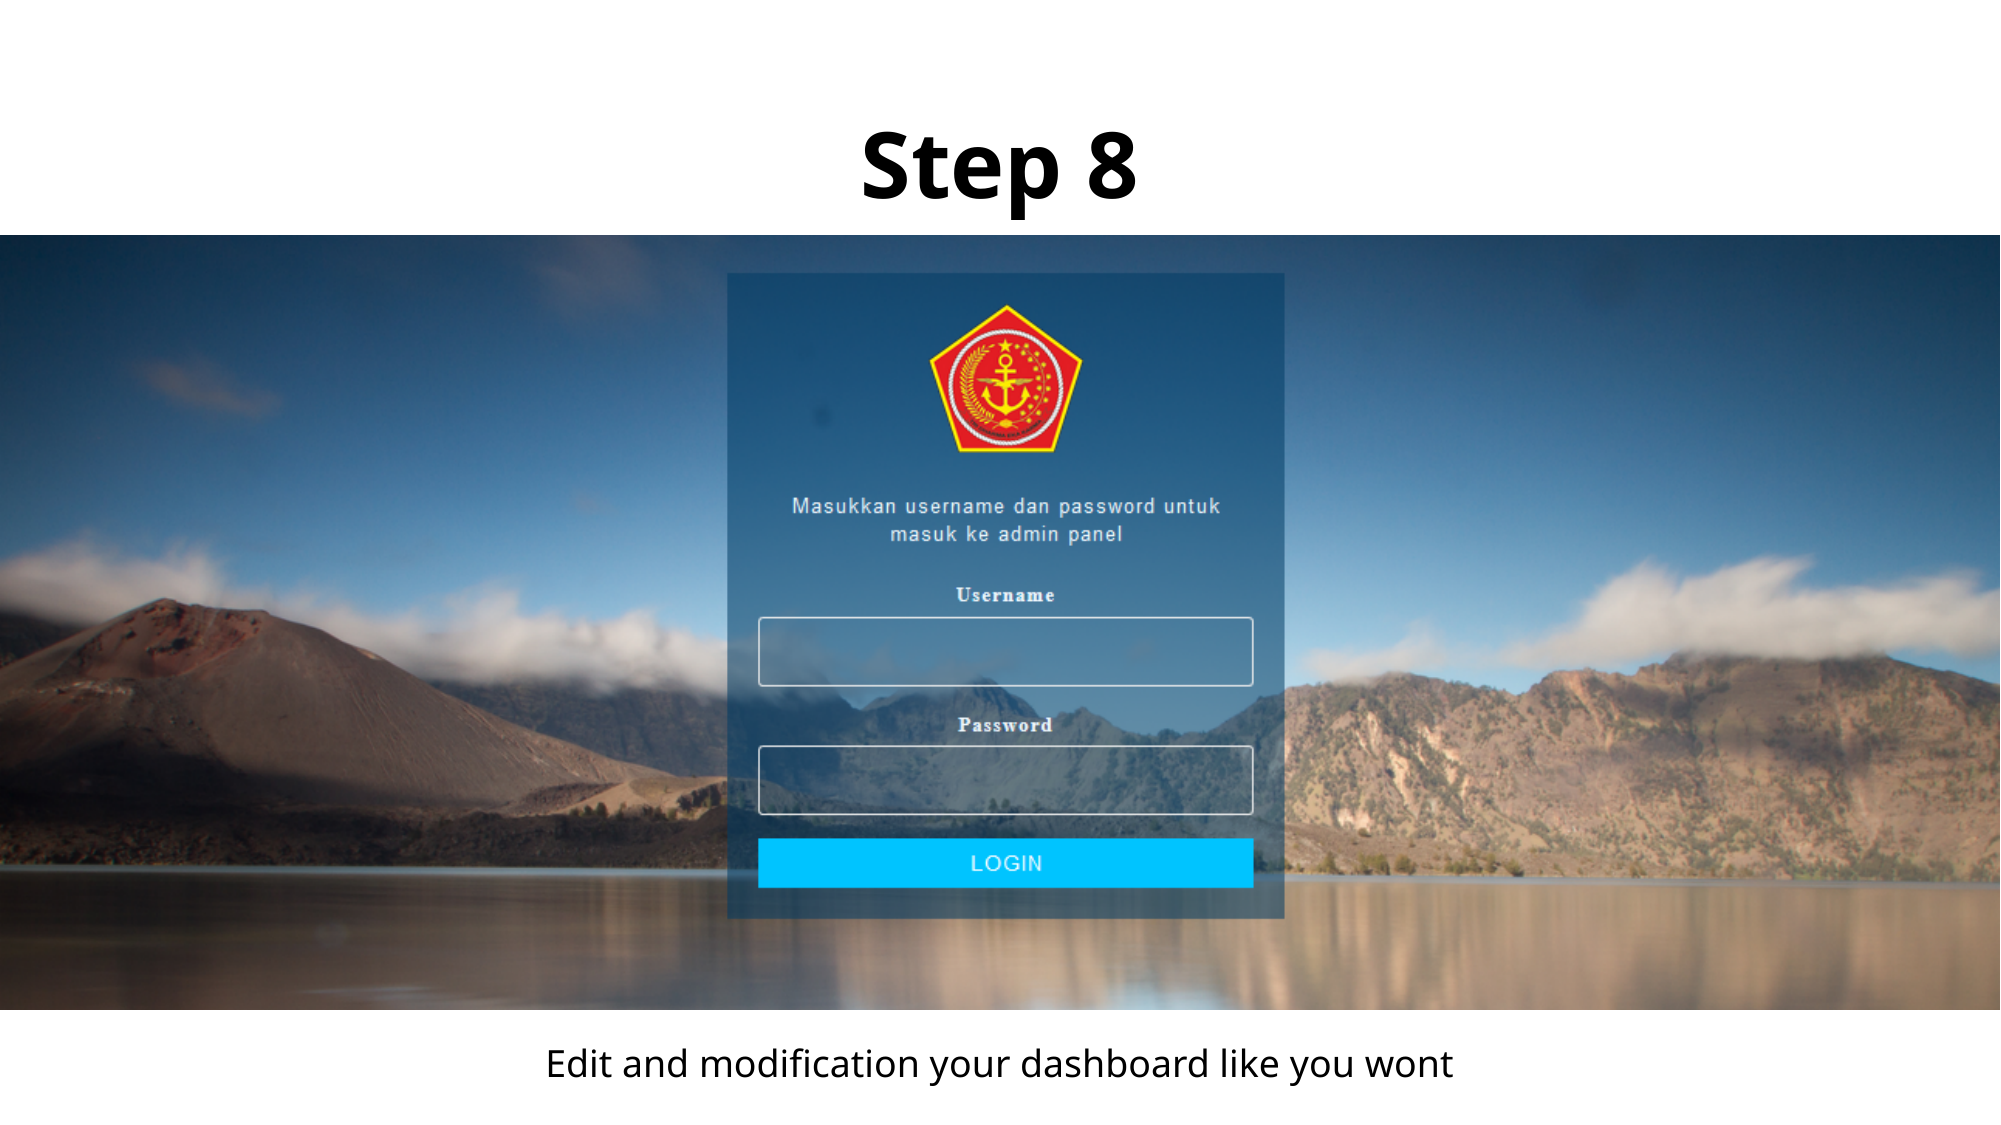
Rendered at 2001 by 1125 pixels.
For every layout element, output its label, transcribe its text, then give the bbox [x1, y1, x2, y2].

text_box Edit and modification your dashboard like you wont [530, 1032, 1470, 1093]
picture [0, 235, 2000, 1010]
title Step 8 [137, 59, 1863, 235]
